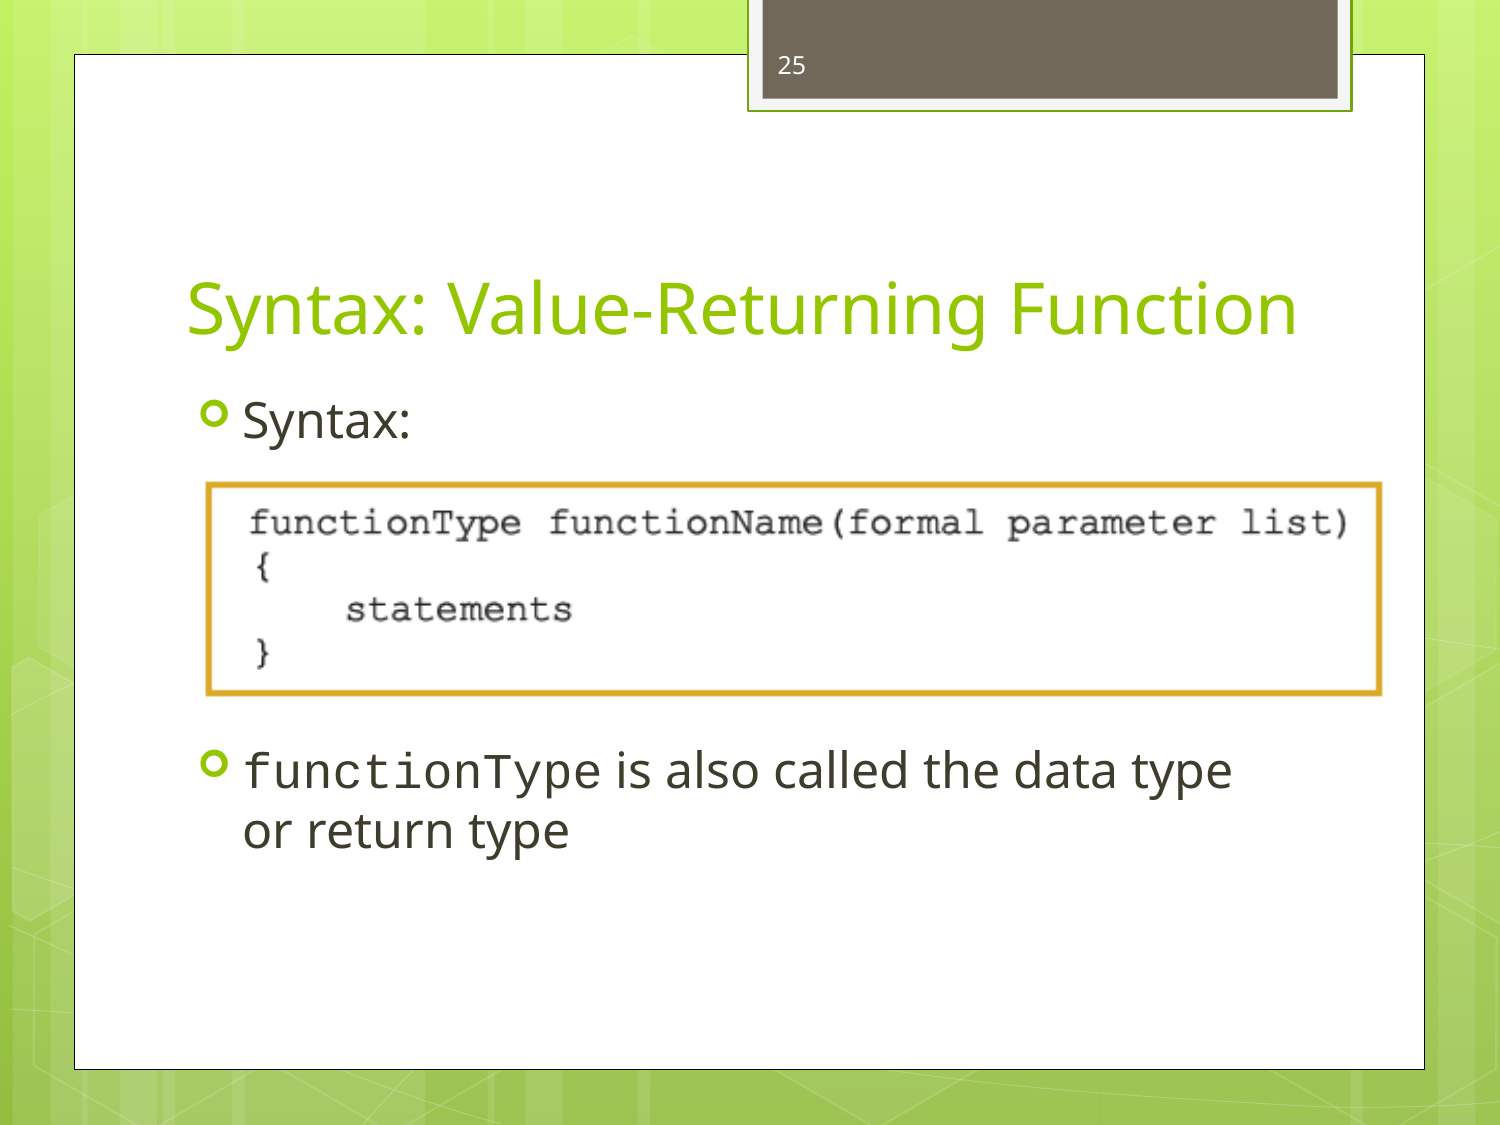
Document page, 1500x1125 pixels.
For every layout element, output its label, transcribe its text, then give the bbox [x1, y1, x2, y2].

list Syntax: functionType is also called the data type or return type [171, 381, 1283, 957]
picture [199, 474, 1391, 704]
title Syntax: Value-Returning Function [171, 168, 1324, 357]
slide_number 25 [762, 36, 982, 97]
